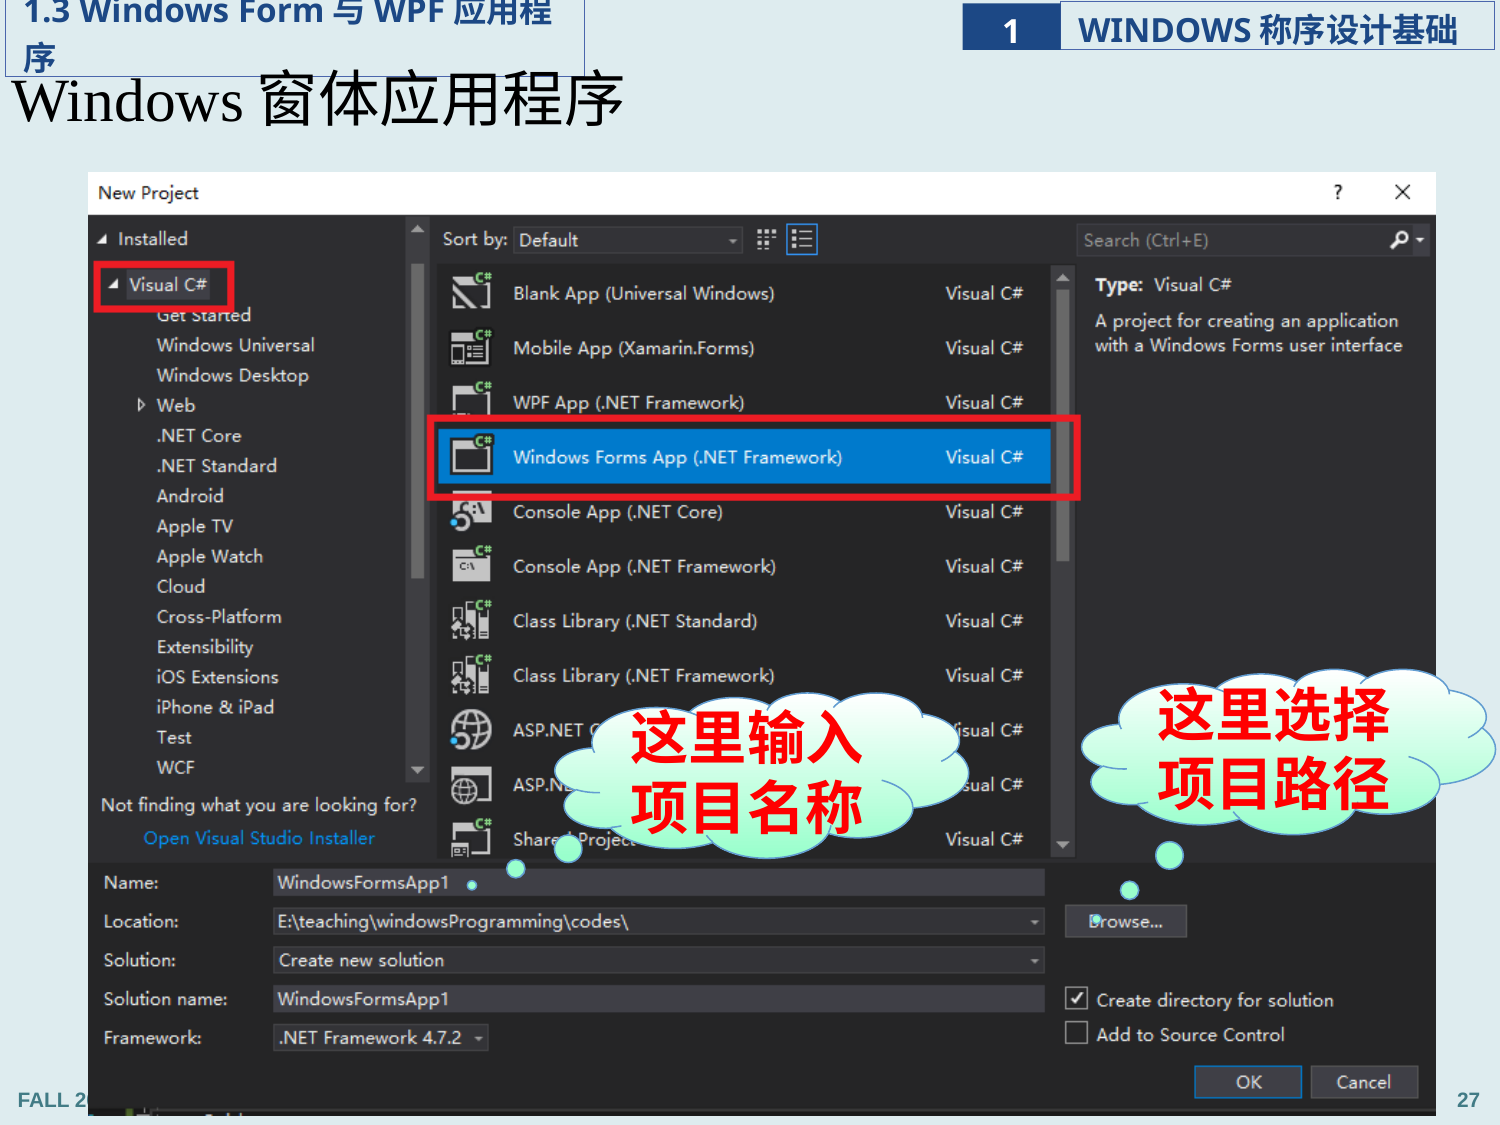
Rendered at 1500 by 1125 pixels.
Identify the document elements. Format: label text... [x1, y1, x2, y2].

slide_number 27 [1440, 1025, 1500, 1100]
picture [88, 172, 1436, 1117]
title Windows窗体应用程序 [0, 54, 949, 140]
text_box 这里选择 项目路径 [1440, 679, 1496, 785]
